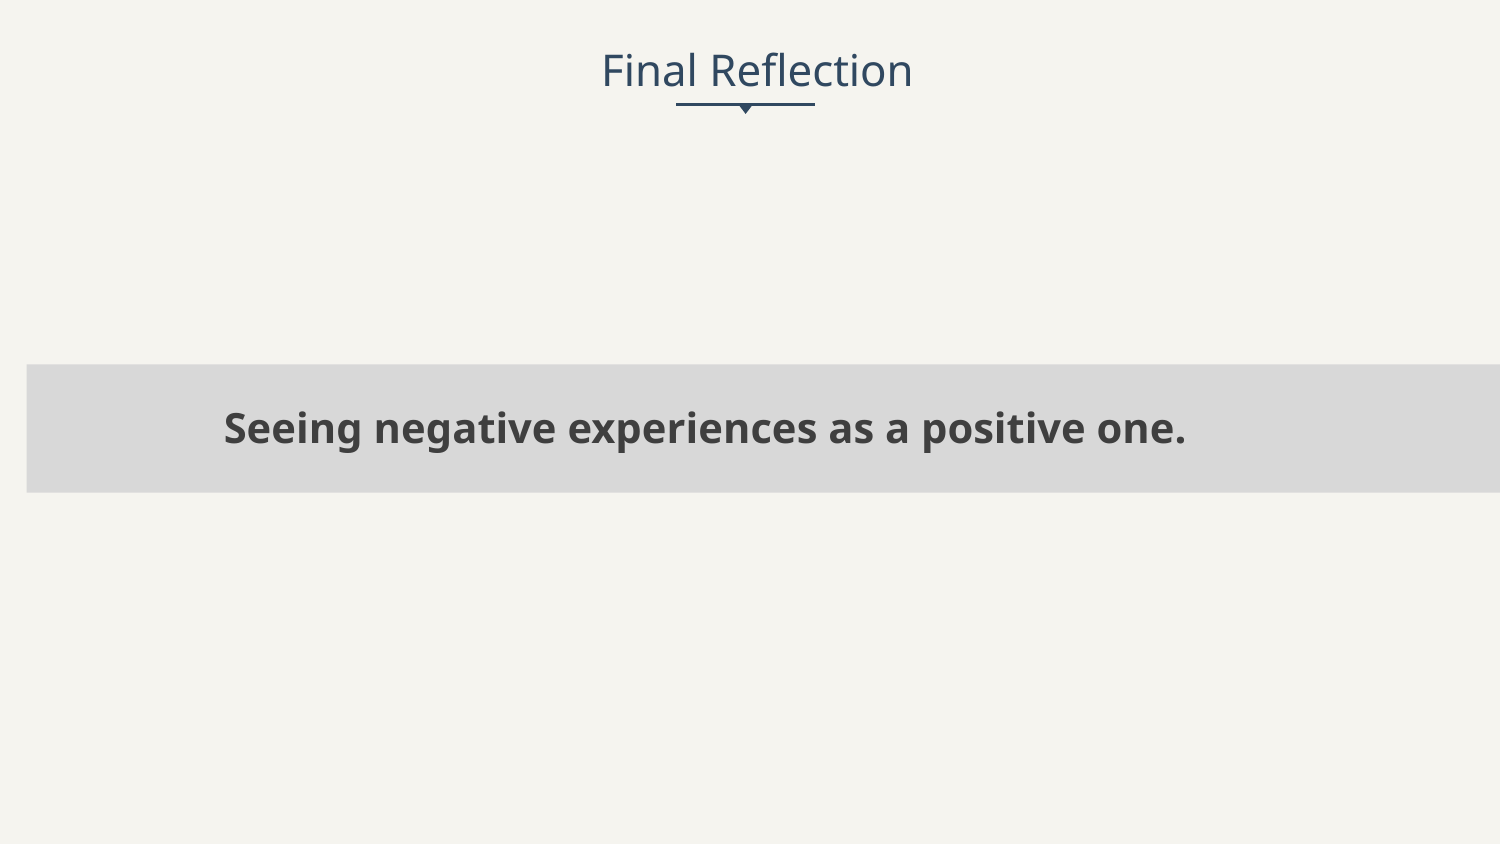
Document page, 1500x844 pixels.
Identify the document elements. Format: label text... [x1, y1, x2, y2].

text_box Final Reflection [515, 36, 1123, 101]
text_box Seeing negative experiences as a positive one. [213, 396, 1248, 507]
text_box [26, 364, 1500, 493]
